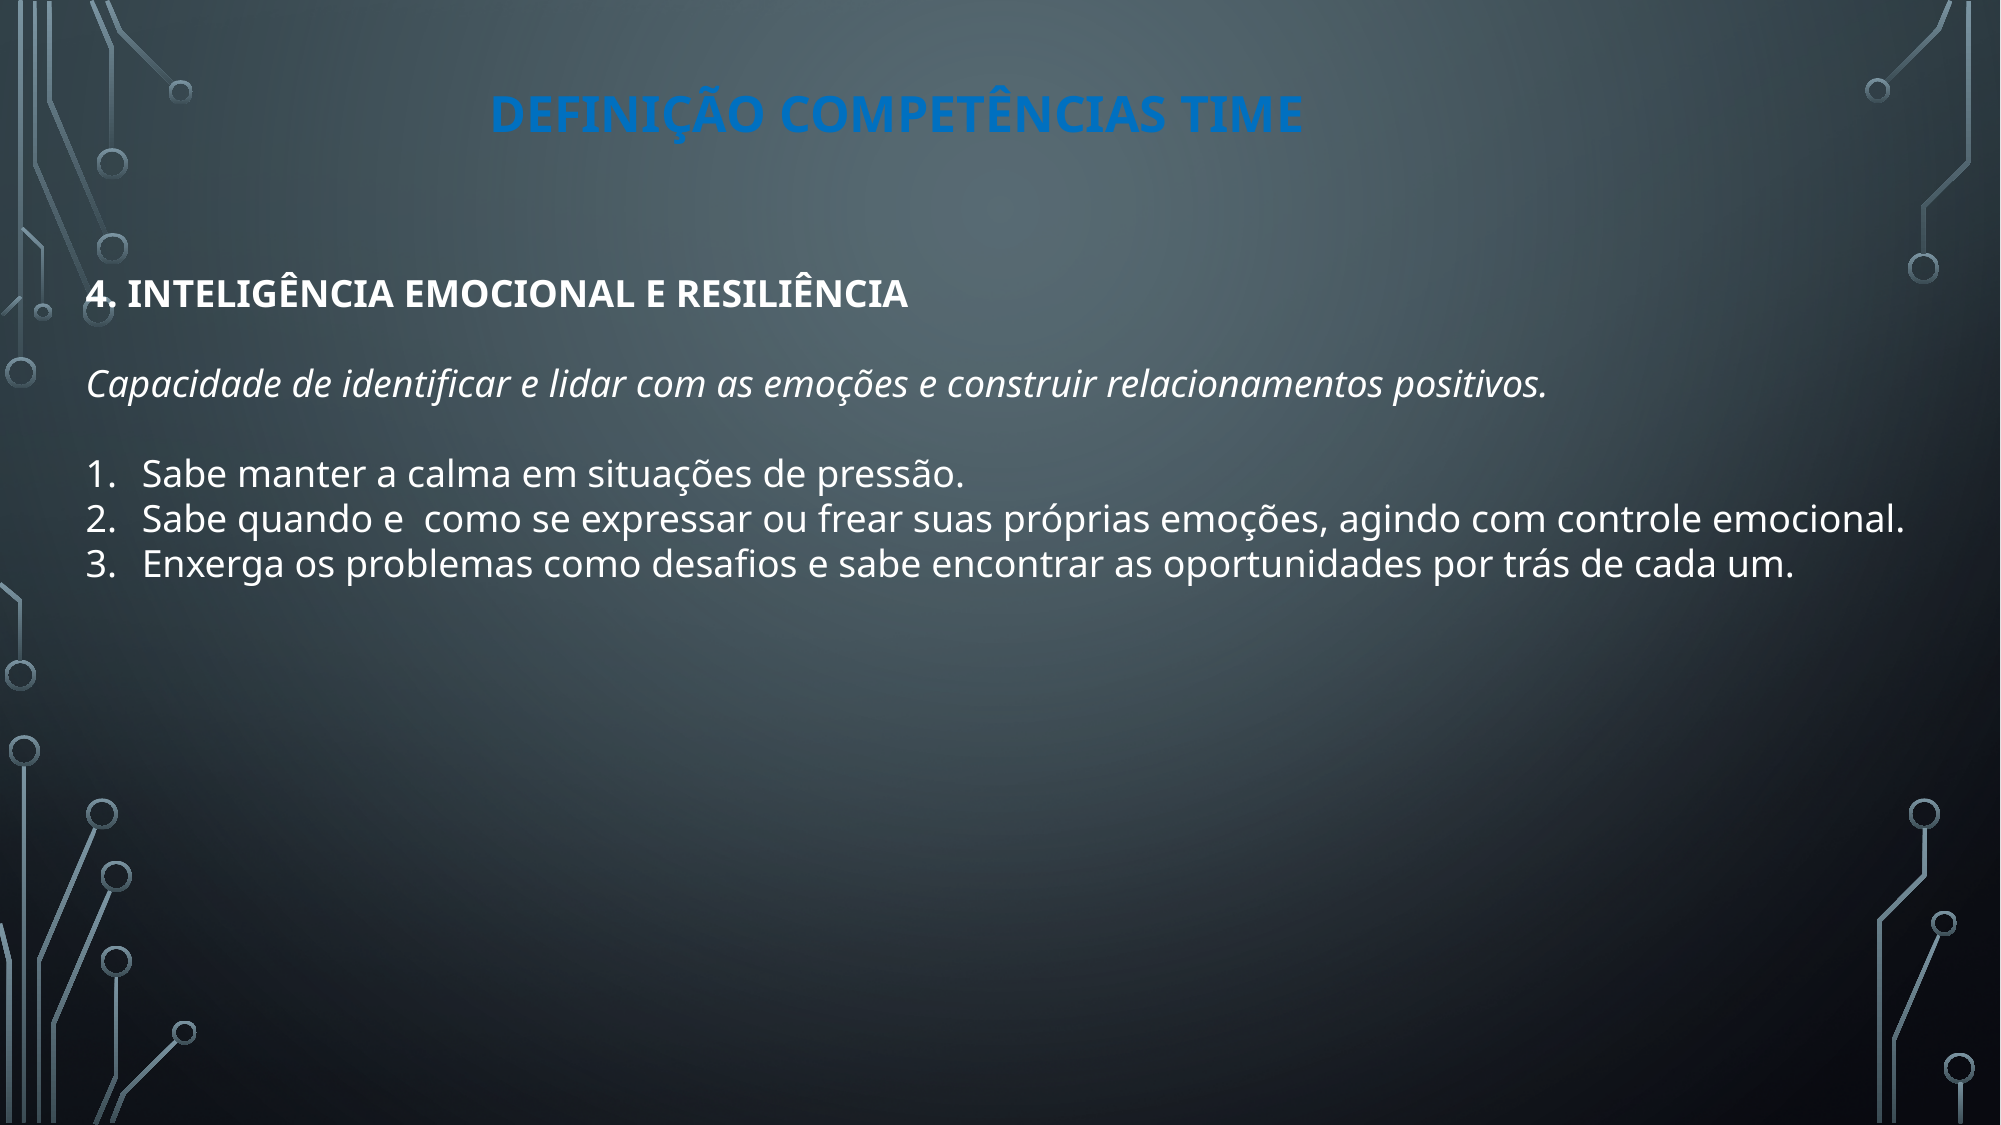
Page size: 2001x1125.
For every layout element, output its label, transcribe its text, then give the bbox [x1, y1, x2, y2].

text_box 4. INTELIGÊNCIA EMOCIONAL E RESILIÊNCIA Capacidade de identificar e lidar com as emoções e construir relacionamentos positivos. Sabe manter a calma em situações de pressão. Sabe quando e como se expressar ou frear suas próprias emoções, agindo com controle emocional. Enxerga os problemas como desafios e sabe encontrar as oportunidades por trás de cada um. [70, 262, 1929, 638]
text_box DEFINIÇÃO COMPETÊNCIAS TIME [474, 75, 1320, 150]
